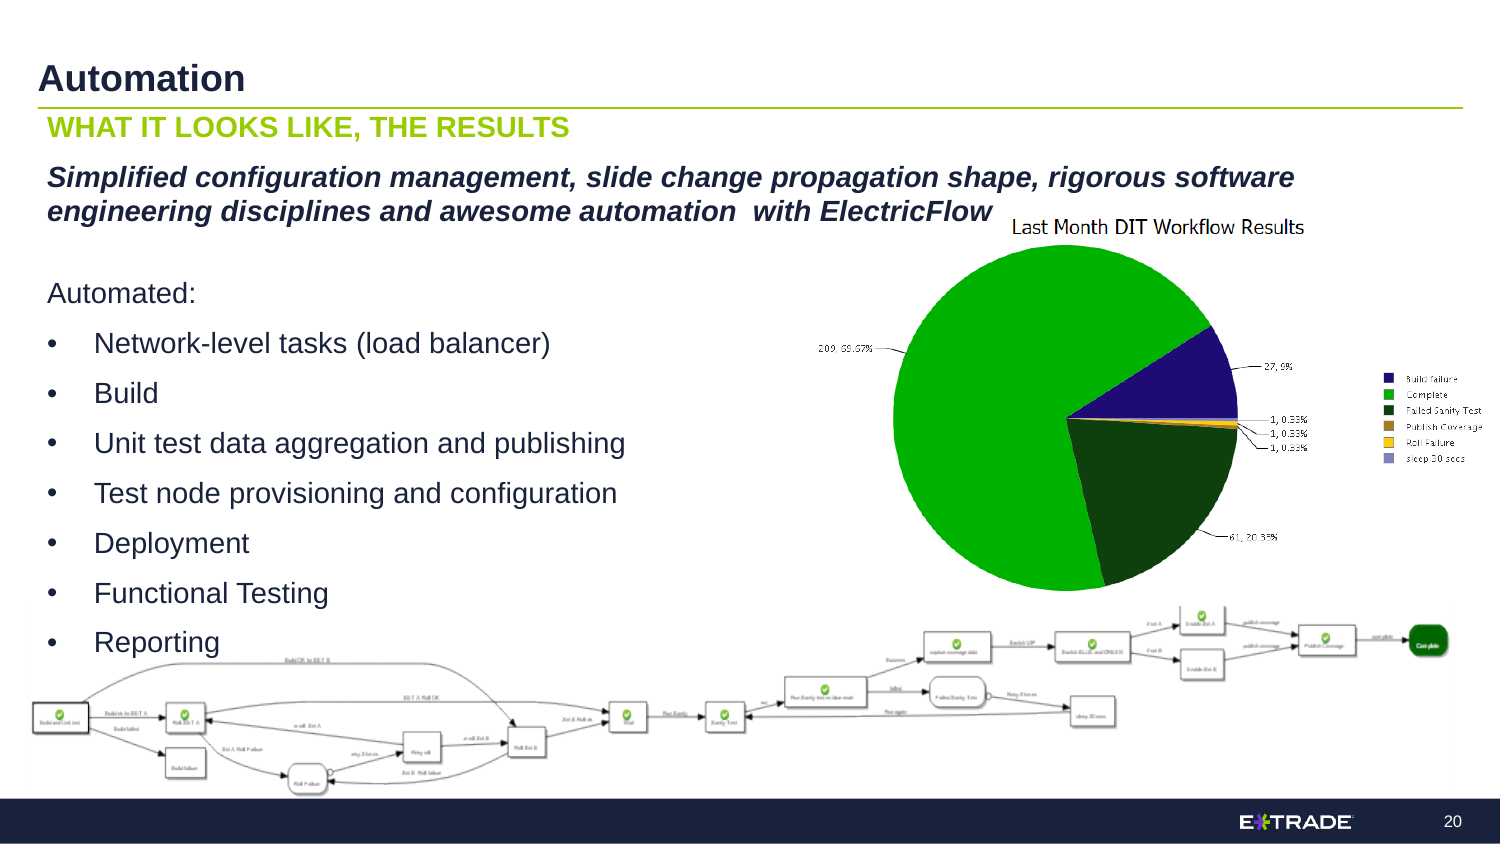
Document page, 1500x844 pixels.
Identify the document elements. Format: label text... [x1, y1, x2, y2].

picture [24, 605, 1500, 830]
list What it looks like, the results Simplified configuration management, slide change propagation shape, rigorous software engineering disciplines and awesome automation with ElectricFlow Automated: Network-level tasks (load balancer) Build Unit test data aggregation and publishing Test node provisioning and configuration Deployment Functional Testing Reporting [47, 111, 1427, 604]
slide_number 19 [1400, 833, 1463, 844]
picture [798, 195, 1483, 593]
title Automation [37, 22, 1463, 100]
